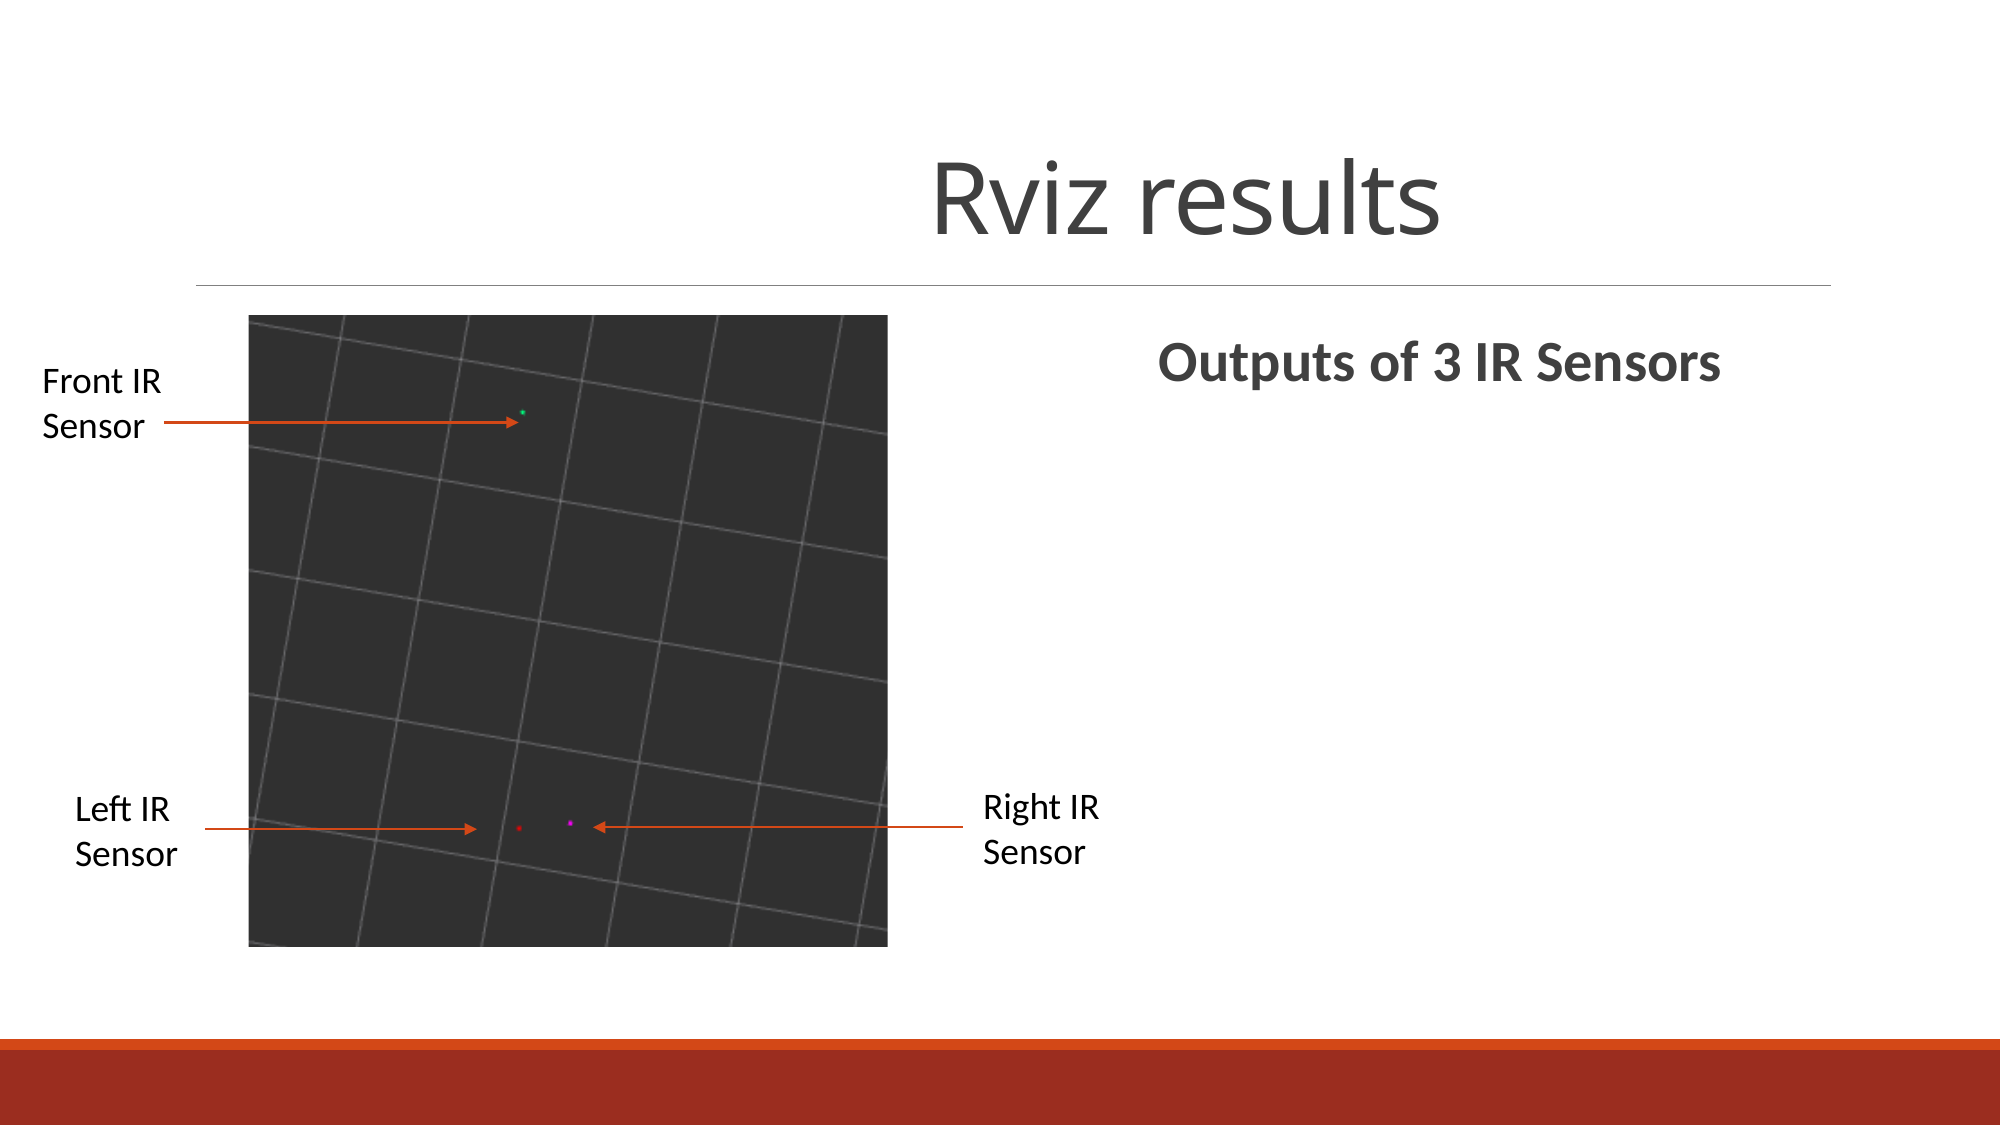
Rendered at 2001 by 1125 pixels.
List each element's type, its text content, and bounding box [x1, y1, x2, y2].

text_box Outputs of 3 IR Sensors [1158, 323, 1740, 455]
text_box Right IR Sensor [968, 774, 1136, 879]
title Rviz results [913, 107, 2000, 263]
text_box Front IR Sensor [27, 348, 195, 454]
text_box Left IR Sensor [60, 776, 228, 881]
picture [248, 314, 889, 947]
